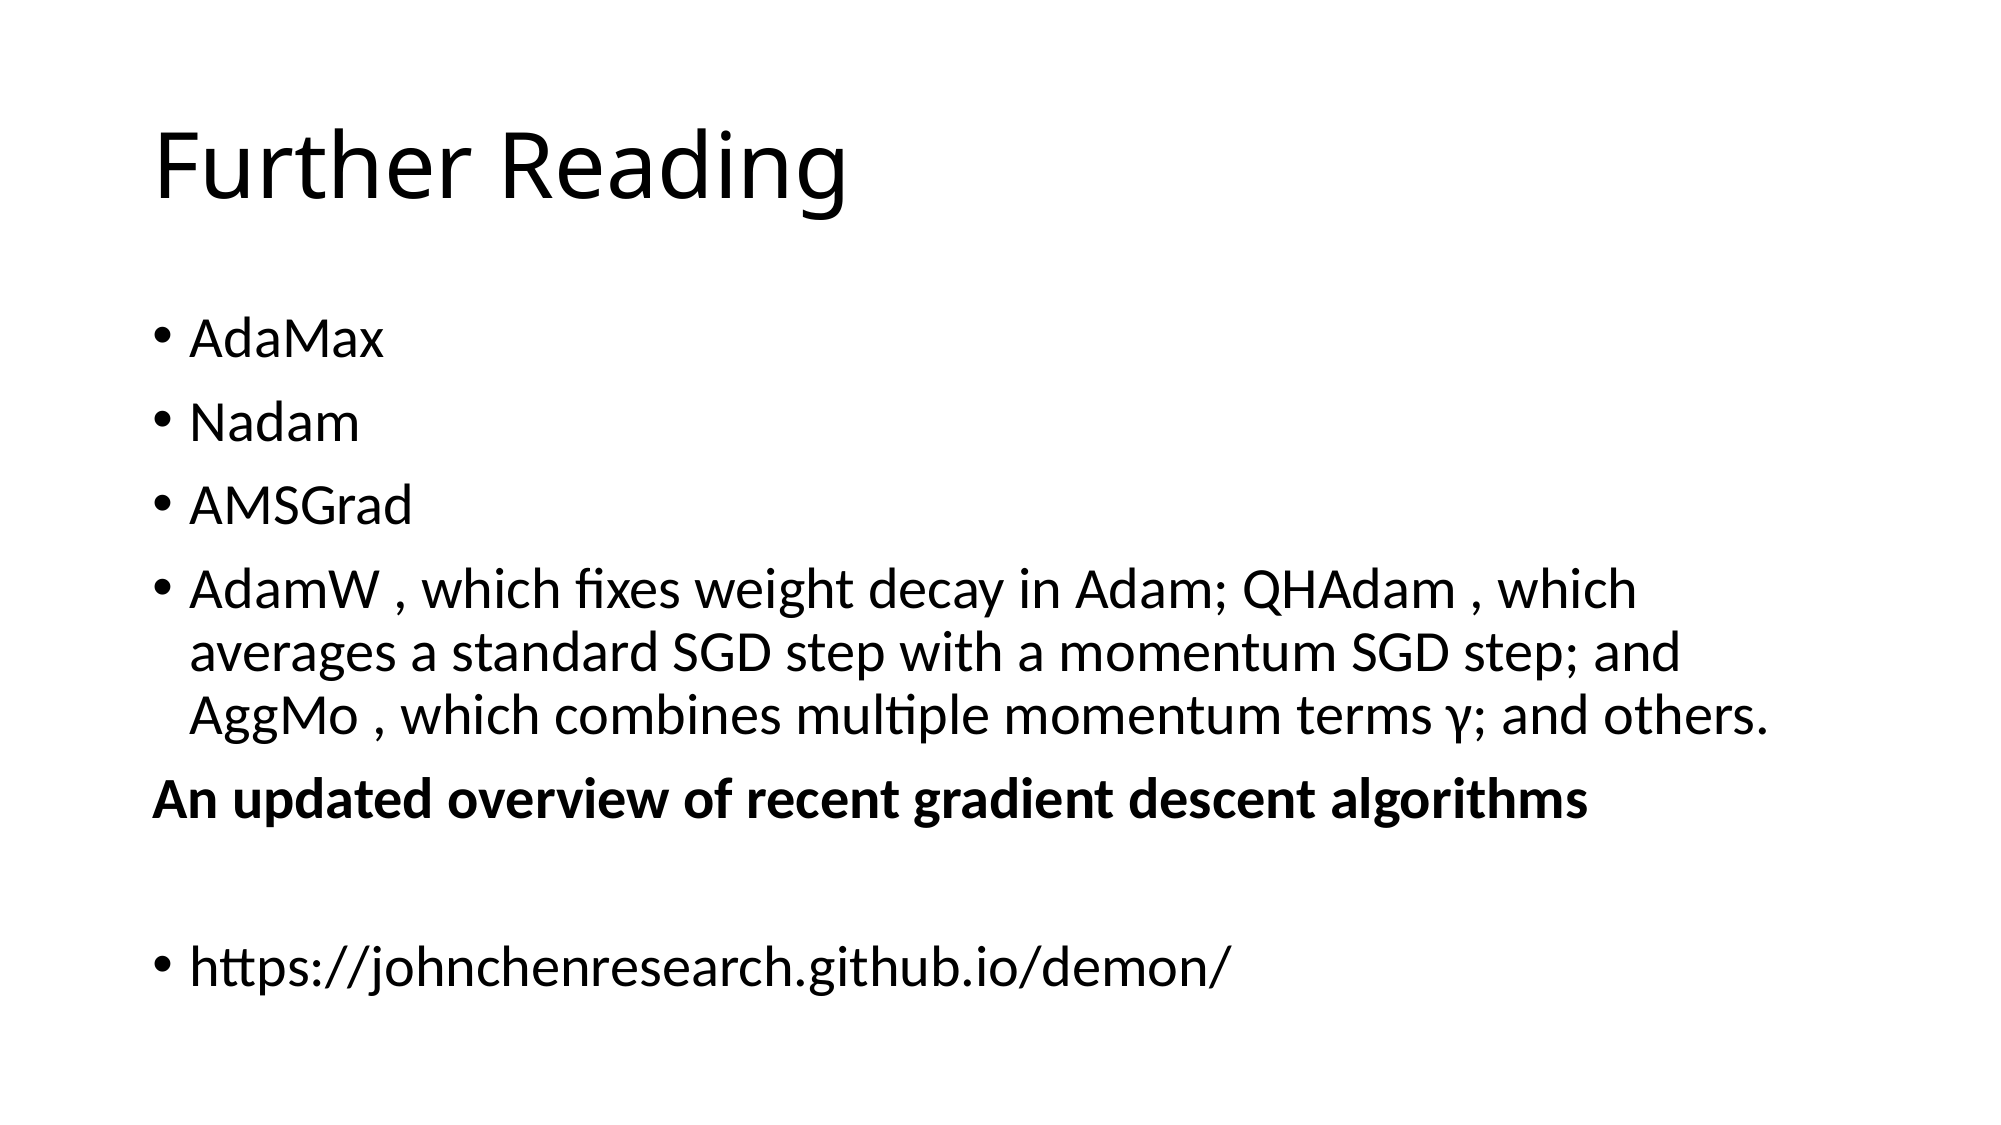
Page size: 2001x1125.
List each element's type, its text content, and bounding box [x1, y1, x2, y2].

list AdaMax Nadam AMSGrad AdamW , which fixes weight decay in Adam; QHAdam , which averages a standard SGD step with a momentum SGD step; and AggMo , which combines multiple momentum terms γ; and others. An updated overview of recent gradient descent algorithms https://johnchenresearch.github.io/demon/ [137, 299, 1863, 1014]
title Further Reading [137, 59, 1863, 278]
